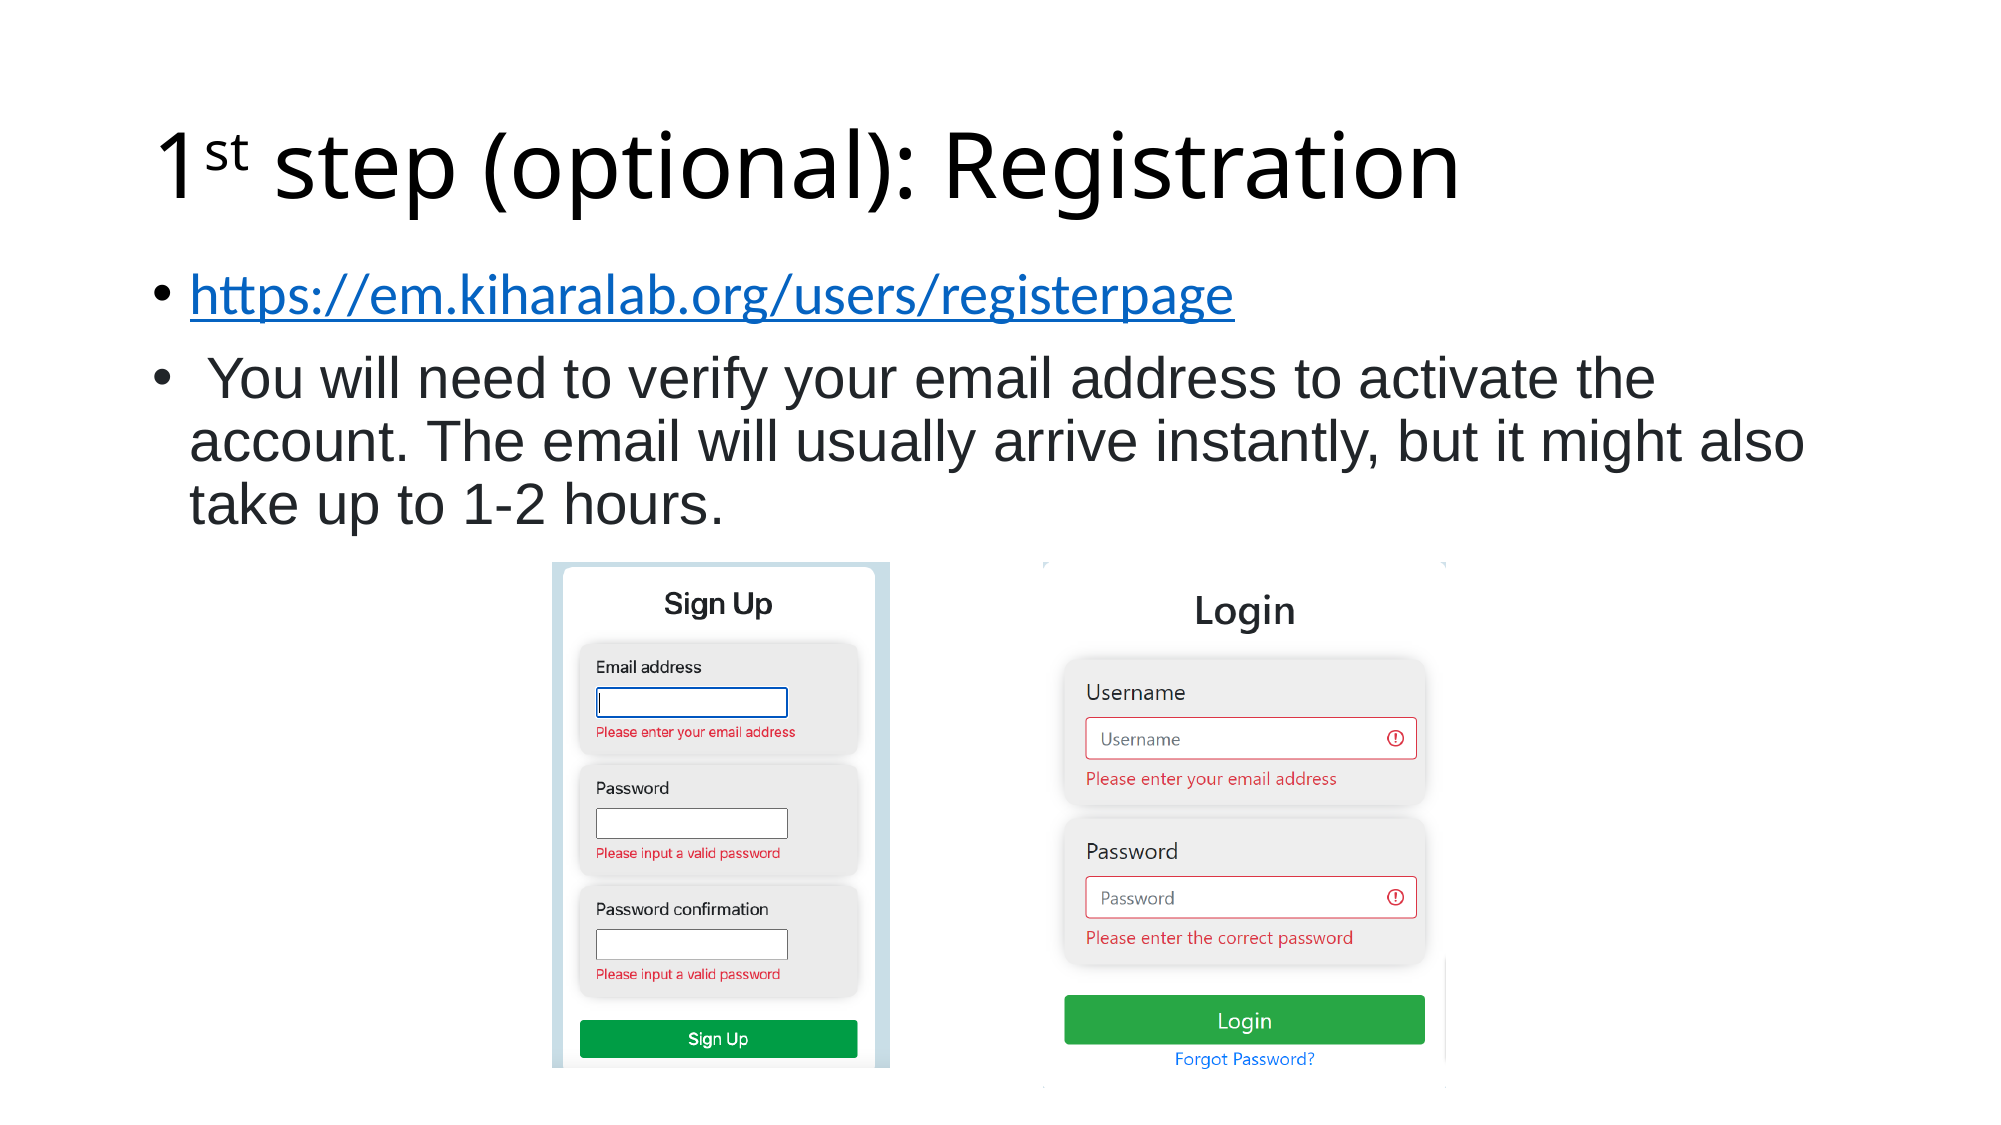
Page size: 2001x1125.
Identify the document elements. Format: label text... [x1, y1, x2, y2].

title 1st step (optional): Registration [137, 59, 1863, 257]
picture [552, 562, 890, 1068]
list https://em.kiharalab.org/users/registerpage You will need to verify your email address to activate the account. The email will usually arrive instantly, but it might also take up to 1-2 hours. [137, 257, 1863, 971]
picture [1043, 562, 1446, 1088]
